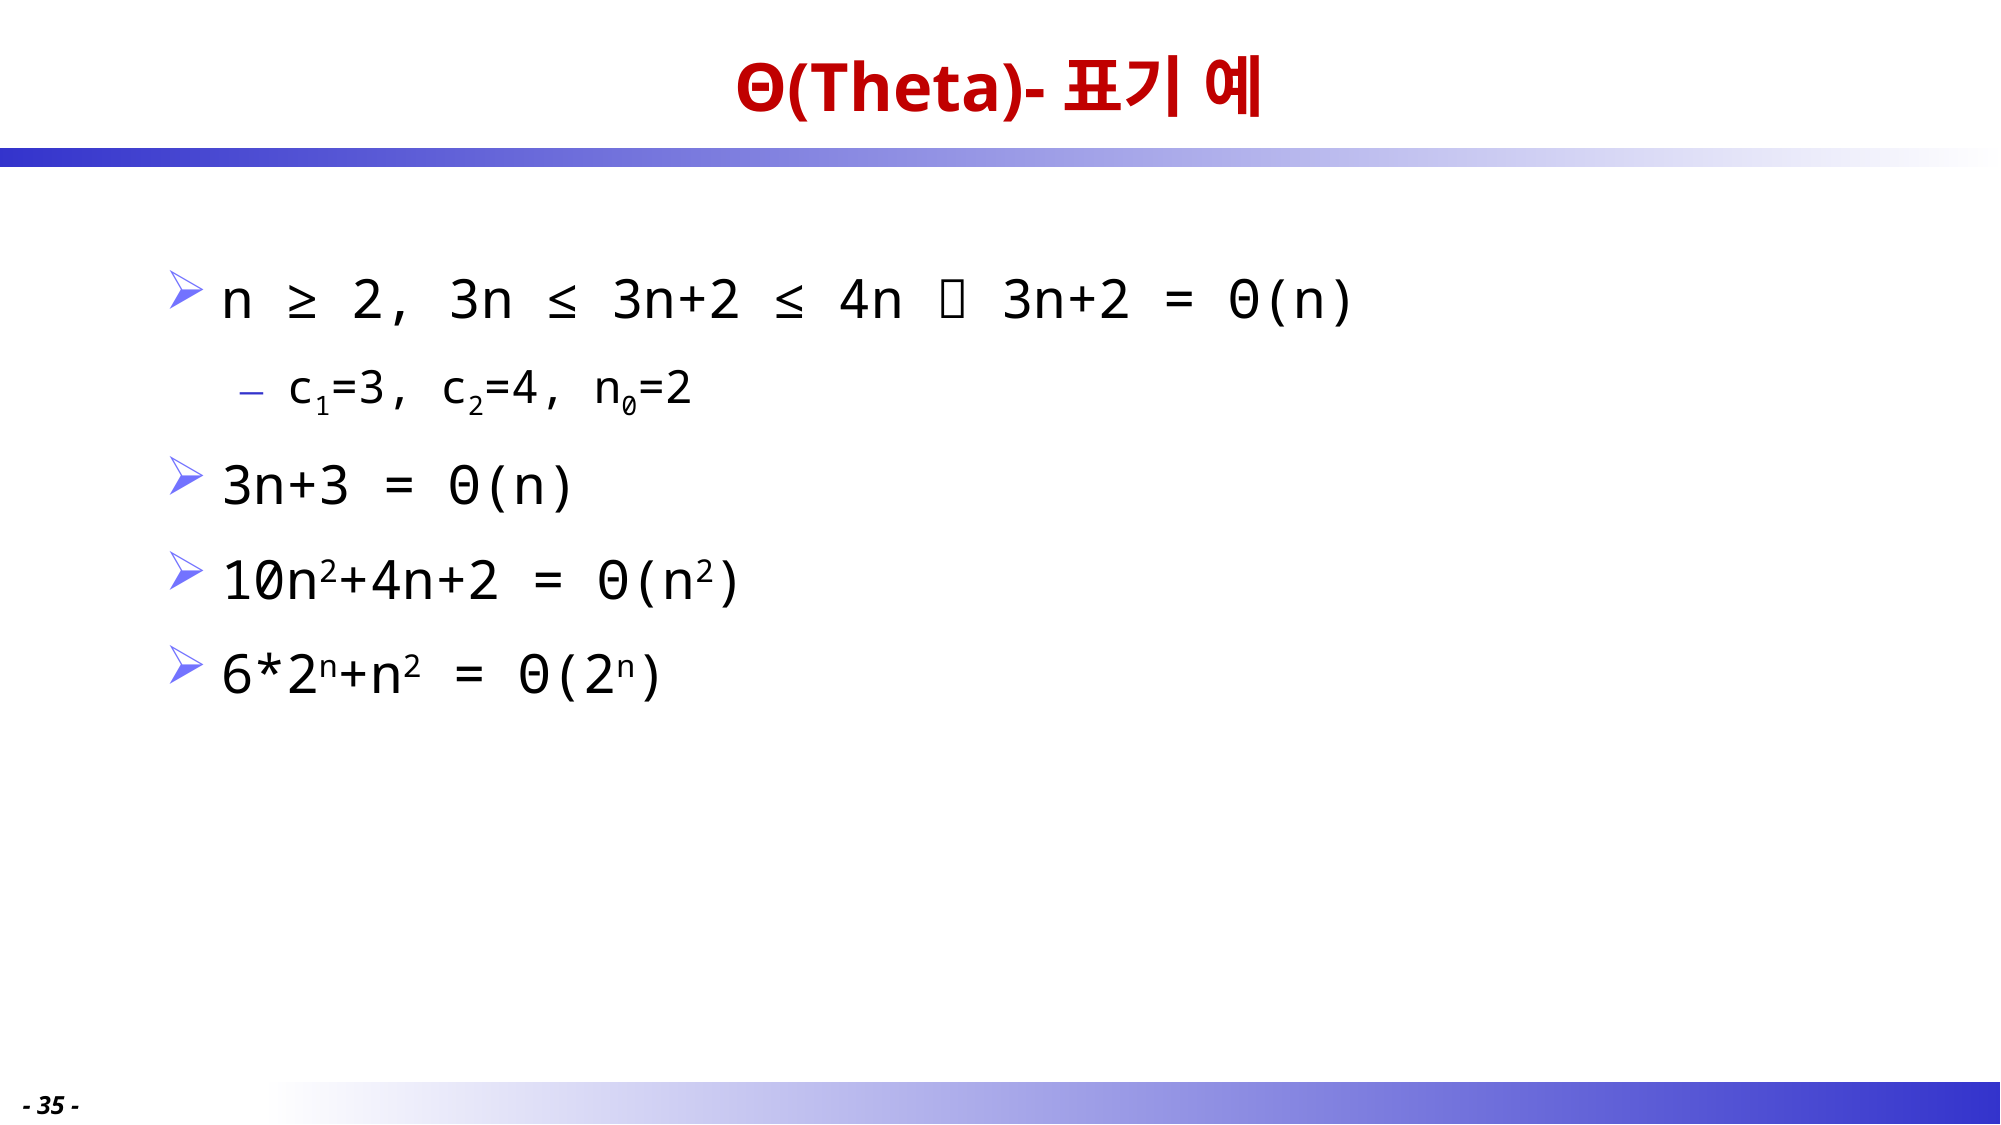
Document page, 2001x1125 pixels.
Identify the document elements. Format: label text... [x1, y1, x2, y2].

title Θ(Theta)-표기 예 [150, 7, 1850, 163]
slide_number - 35 - [7, 1082, 150, 1118]
list n ≥ 2, 3n ≤ 3n+2 ≤ 4n  3n+2 = Θ(n) c1=3, c2=4, n0=2 3n+3 = Θ(n) 10n2+4n+2 = Θ(n2) 6*2n+n2 = Θ(2n) [150, 243, 1850, 1082]
